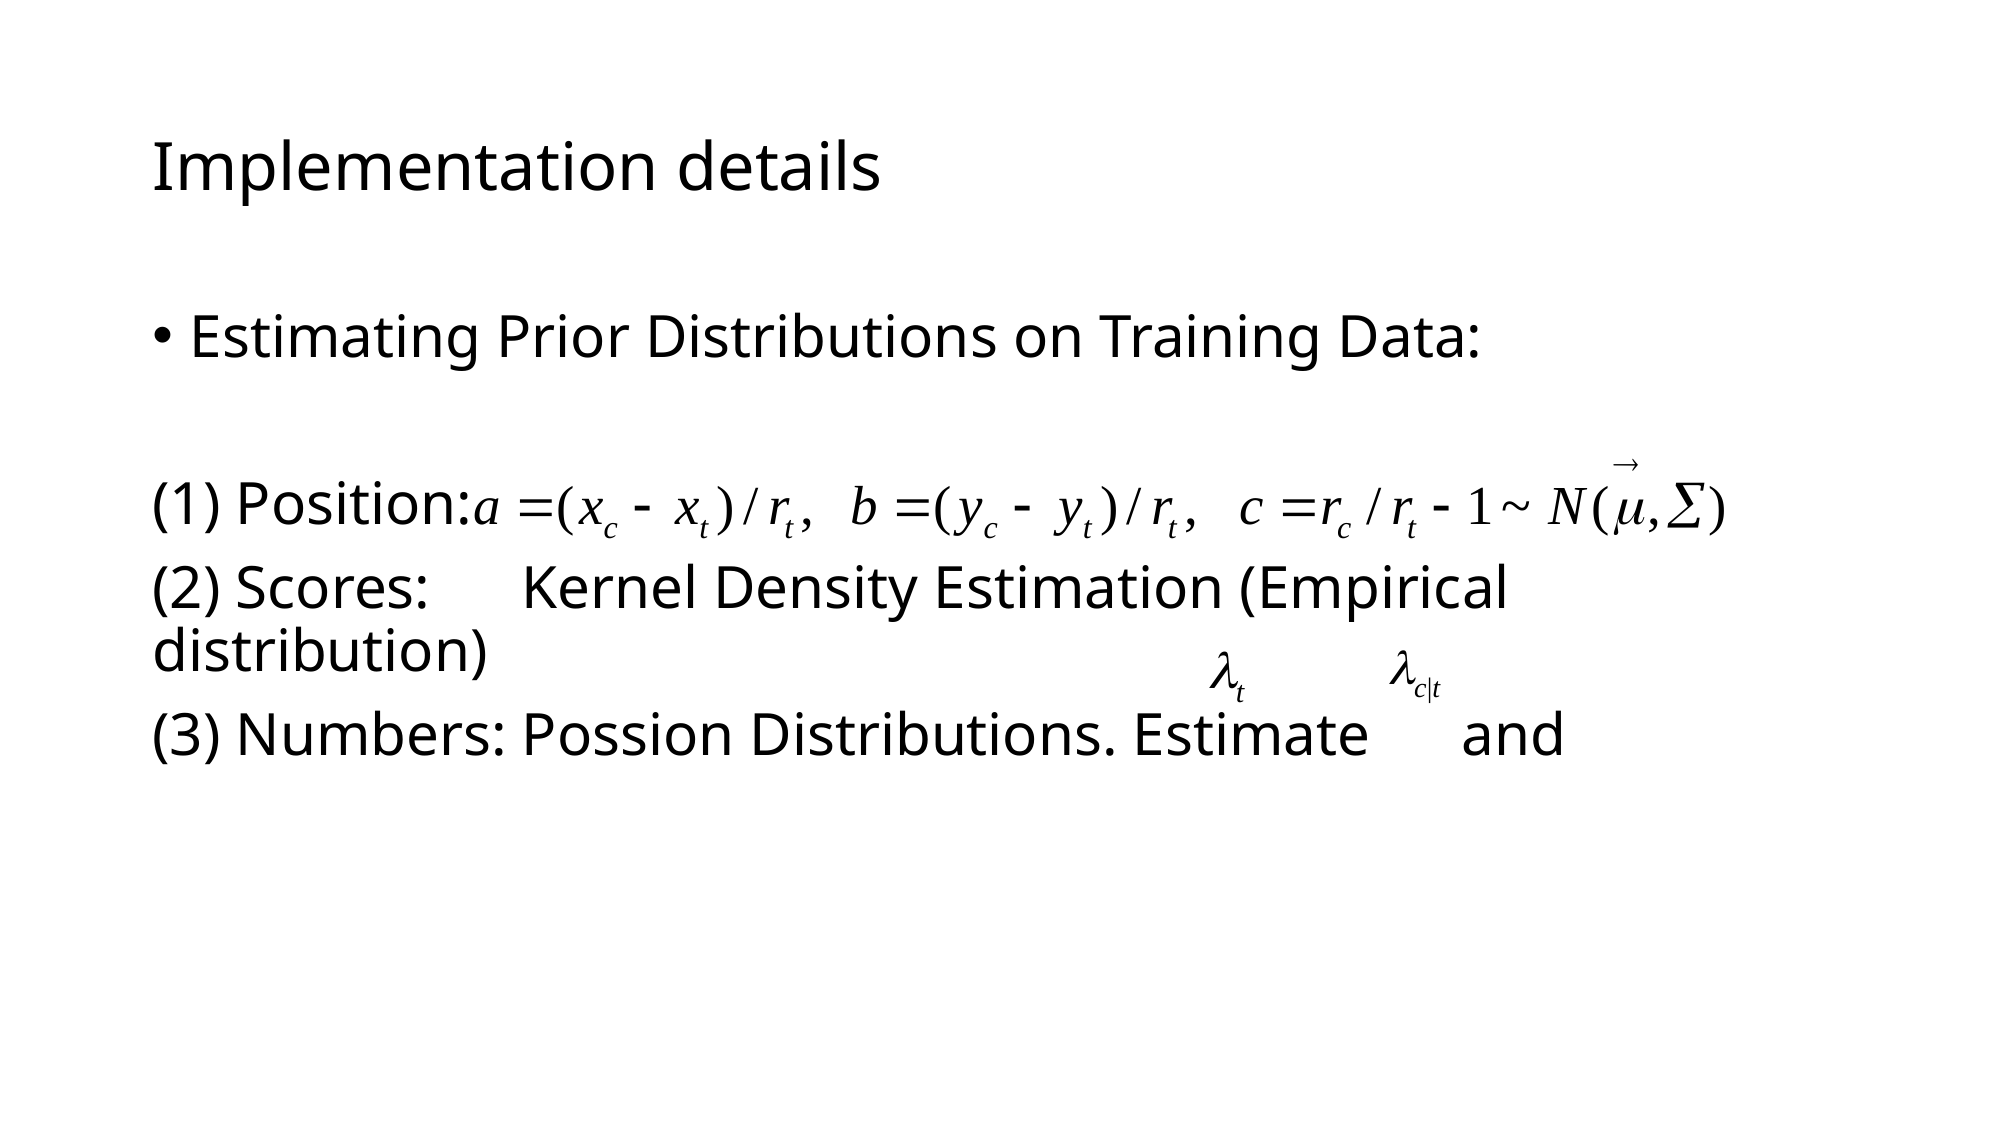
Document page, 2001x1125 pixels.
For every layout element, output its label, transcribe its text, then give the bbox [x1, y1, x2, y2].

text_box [464, 437, 1738, 552]
list Estimating Prior Distributions on Training Data: (1) Position: (2) Scores: Kernel Density Estimation (Empirical distribution) (3) Numbers: Possion Distributions. Estimate and [137, 299, 1863, 1014]
title Implementation details [137, 59, 1863, 278]
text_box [1381, 636, 1451, 714]
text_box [1201, 636, 1258, 716]
